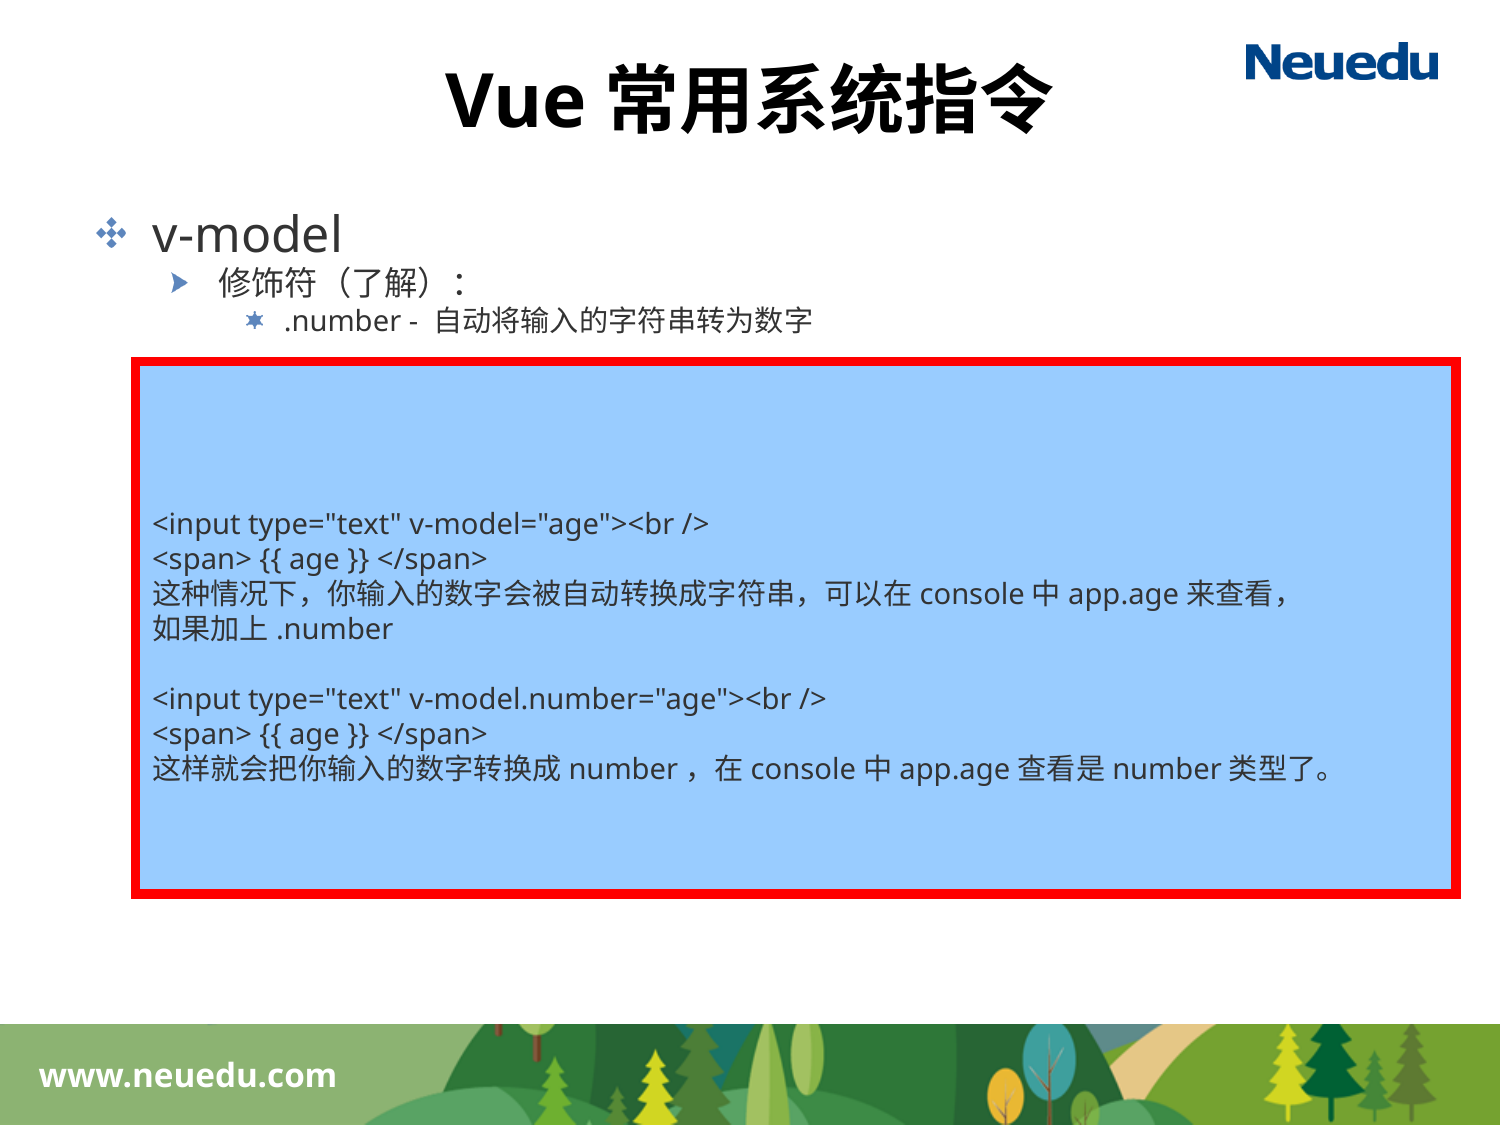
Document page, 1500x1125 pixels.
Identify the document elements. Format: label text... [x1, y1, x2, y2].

picture [171, 272, 188, 293]
picture [96, 217, 126, 248]
title Vue常用系统指令 [74, 44, 1426, 151]
list v-model 修饰符（了解）： .number - 自动将输入的字符串转为数字 [81, 149, 1419, 966]
text_box <input type="text" v-model="age"><br /> <span> {{ age }} </span> 这种情况下，你输入的数字会被自动转换成字符串，可以在console中app.age来查看， 如果加上.number <input type="text" v-model.number="age"><br /> <span> {{ age }} </span> 这样就会把你输入的数字转换成number，在console中app.age查看是number类型了。 [135, 361, 1457, 895]
picture [1246, 42, 1438, 80]
picture [246, 311, 263, 329]
picture [0, 1024, 1500, 1125]
